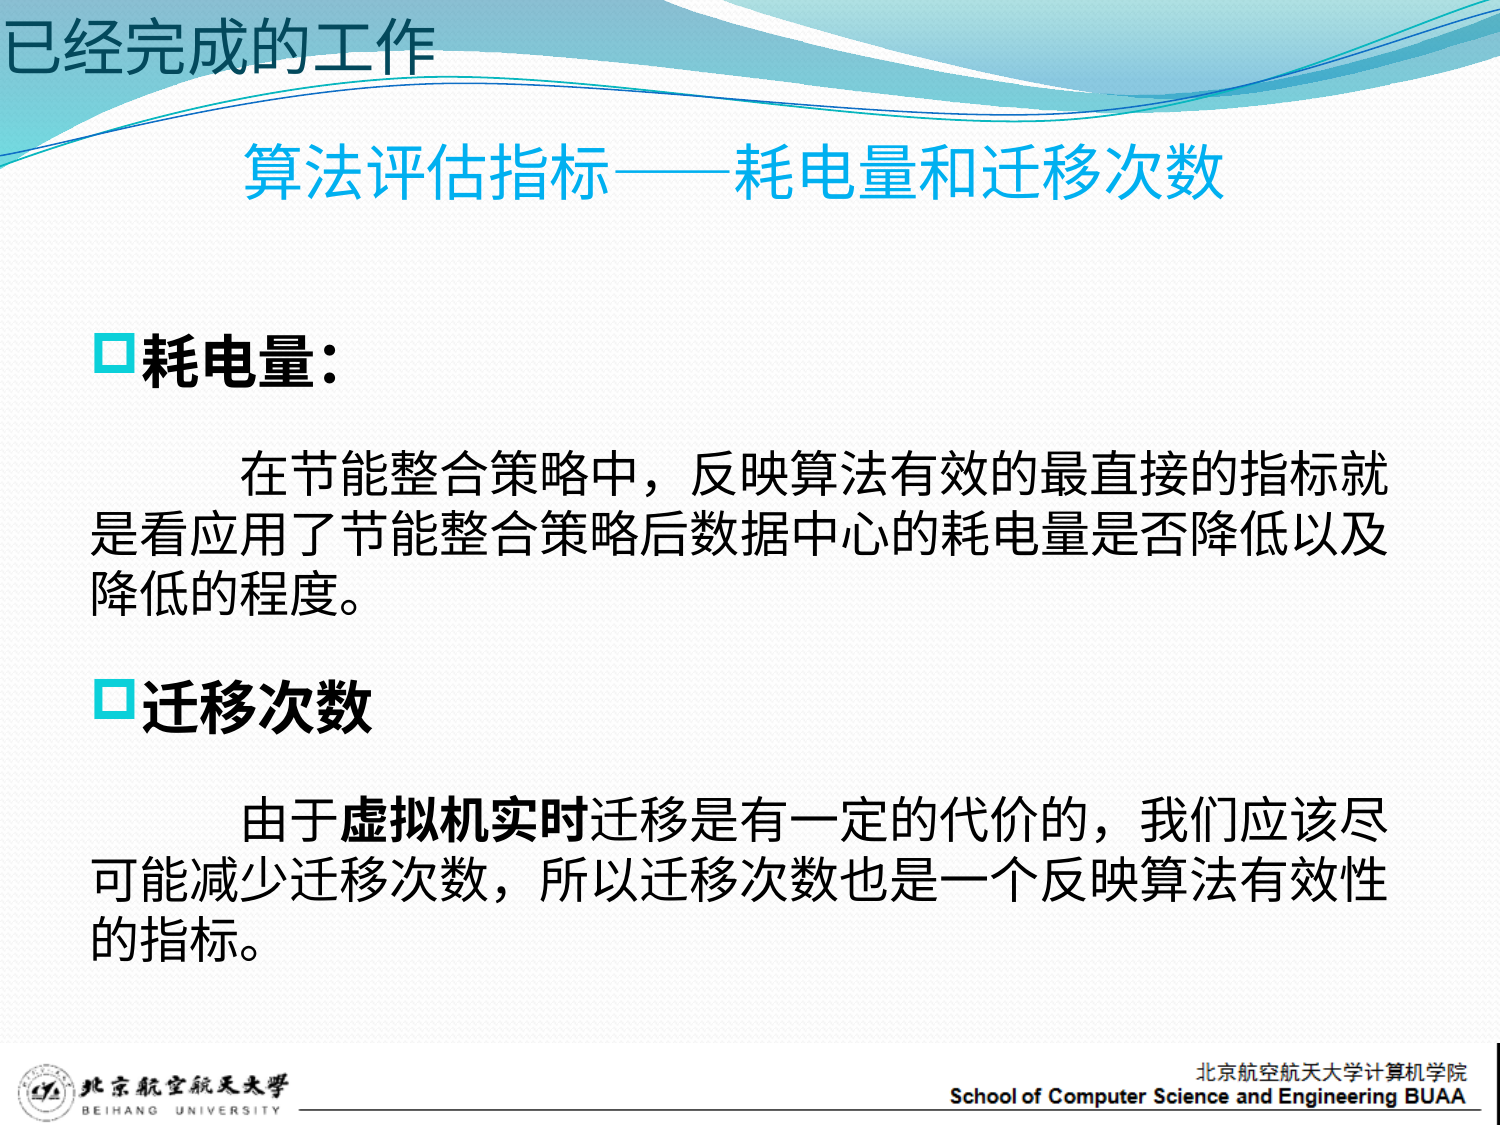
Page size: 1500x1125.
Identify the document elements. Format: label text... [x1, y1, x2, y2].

text_box 已经完成的工作 [0, 0, 1148, 84]
list 耗电量： 在节能整合策略中，反映算法有效的最直接的指标就是看应用了节能整合策略后数据中心的耗电量是否降低以及降低的程度。 迁移次数 由于虚拟机实时迁移是有一定的代价的，我们应该尽可能减少迁移次数，所以迁移次数也是一个反映算法有效性的指标。 [75, 317, 1425, 1038]
picture [0, 1043, 1500, 1125]
text_box 算法评估指标——耗电量和迁移次数 [242, 125, 1390, 208]
